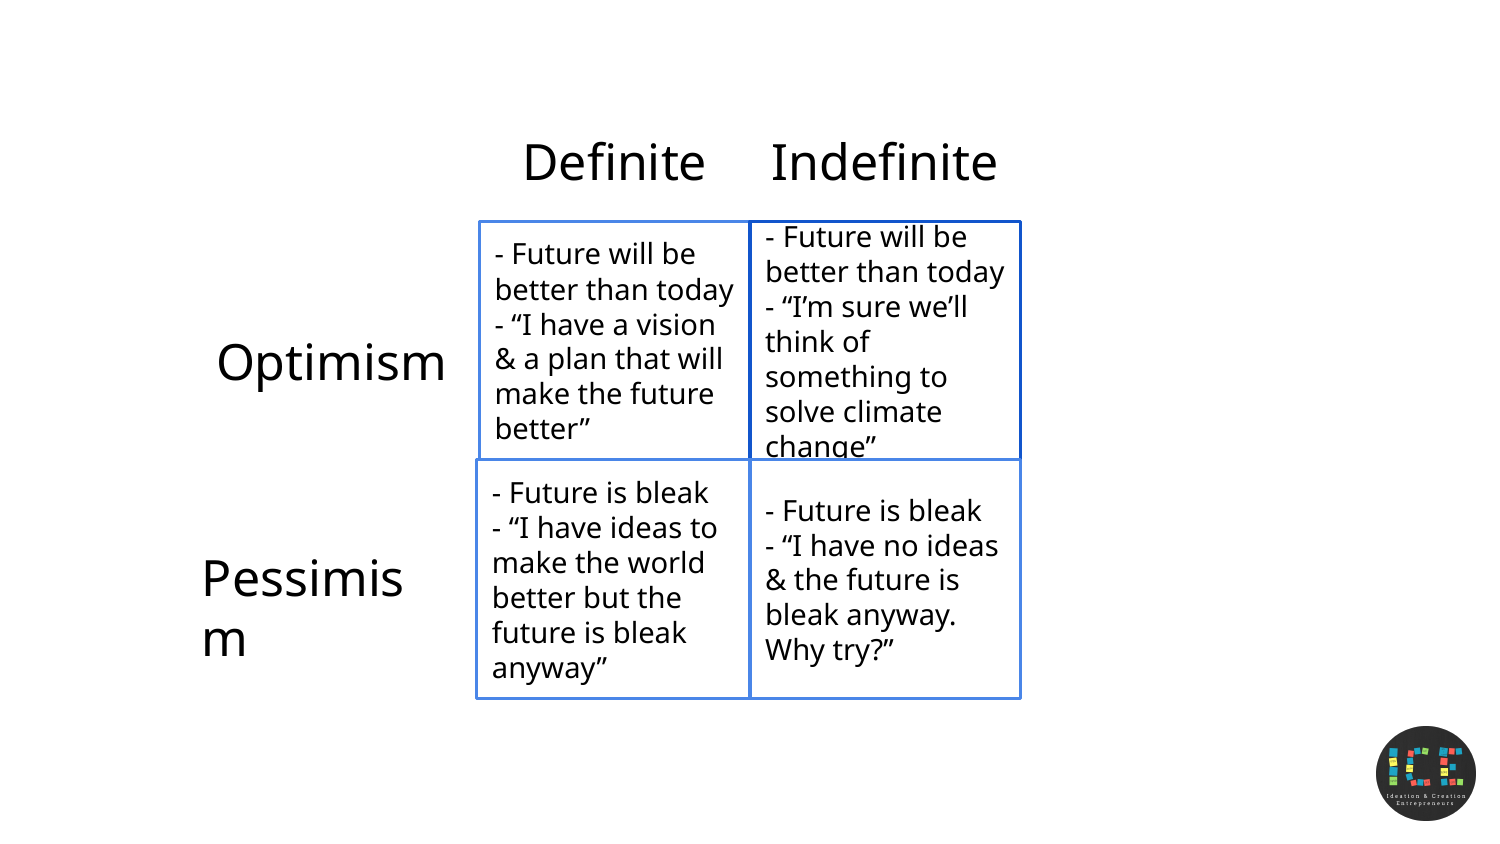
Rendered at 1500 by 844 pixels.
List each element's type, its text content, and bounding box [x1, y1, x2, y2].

text_box - Future will be better than today - “I have a vision & a plan that will make the future better” [479, 221, 749, 459]
text_box Pessimism [186, 531, 463, 612]
text_box Definite [479, 114, 750, 175]
text_box - Future is bleak - “I have ideas to make the world better but the future is bleak anyway” [476, 459, 749, 699]
text_box Optimism [200, 314, 477, 382]
text_box - Future is bleak - “I have no ideas & the future is bleak anyway. Why try?” [749, 459, 1021, 699]
text_box Indefinite [754, 114, 1017, 169]
text_box - Future will be better than today - “I’m sure we’ll think of something to solve climate change” [749, 221, 1021, 459]
picture [1376, 726, 1476, 822]
